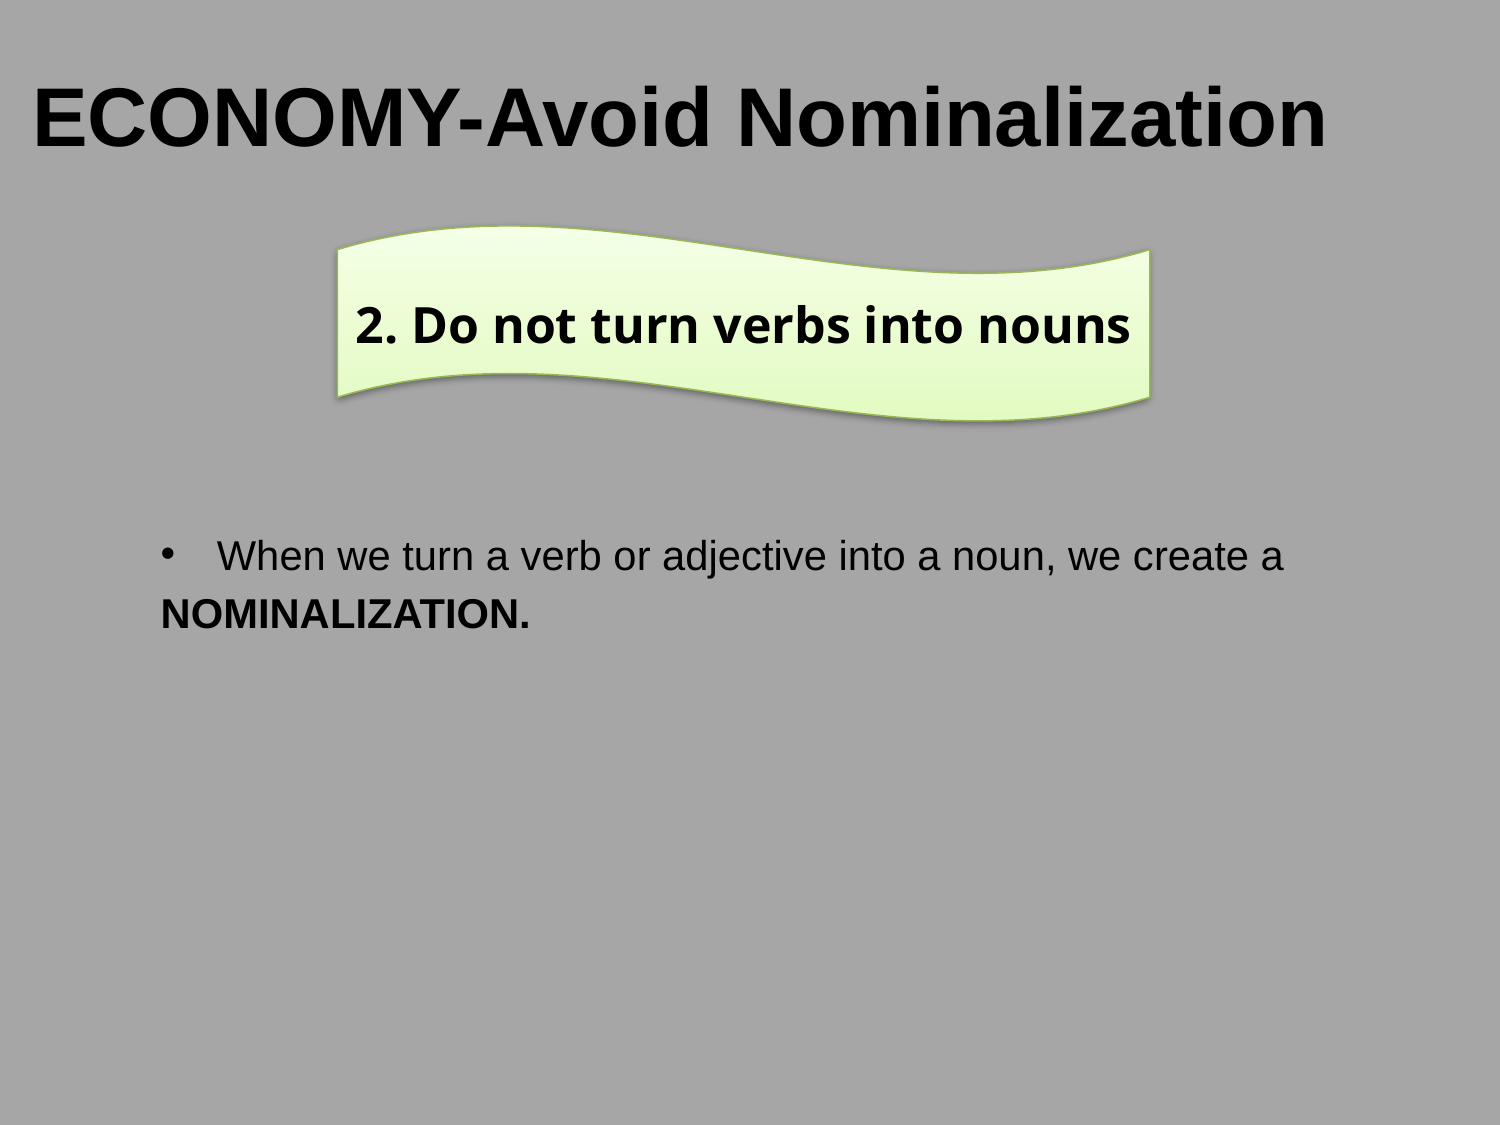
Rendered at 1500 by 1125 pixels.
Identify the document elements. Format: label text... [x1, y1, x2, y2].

title ECONOMY-Avoid Nominalization [17, 24, 1500, 201]
text_box 2. Do not turn verbs into nouns [336, 225, 1151, 422]
list When we turn a verb or adjective into a noun, we create a NOMINALIZATION. [95, 462, 1422, 772]
